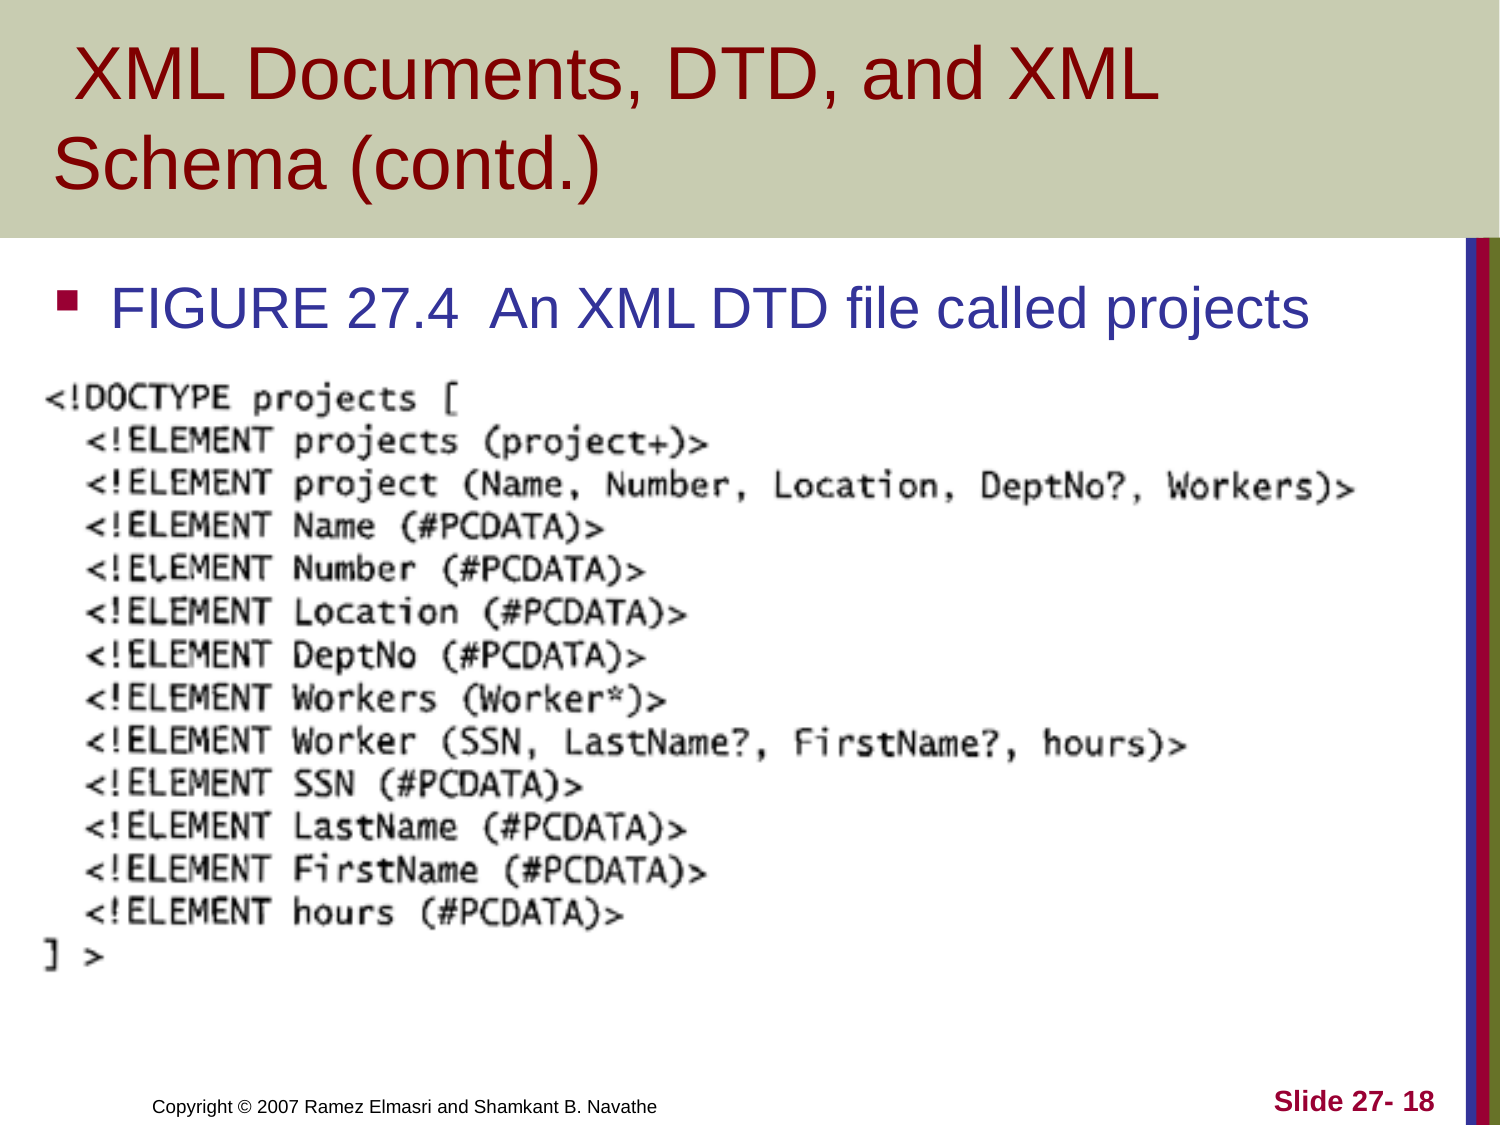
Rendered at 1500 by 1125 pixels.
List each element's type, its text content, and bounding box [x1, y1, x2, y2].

slide_number Slide 27- 18 [1137, 1050, 1450, 1125]
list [14, 370, 1376, 988]
title XML Documents, DTD, and XML Schema (contd.) [37, 49, 1317, 213]
list FIGURE 27.4 An XML DTD file called projects [39, 262, 1400, 1013]
